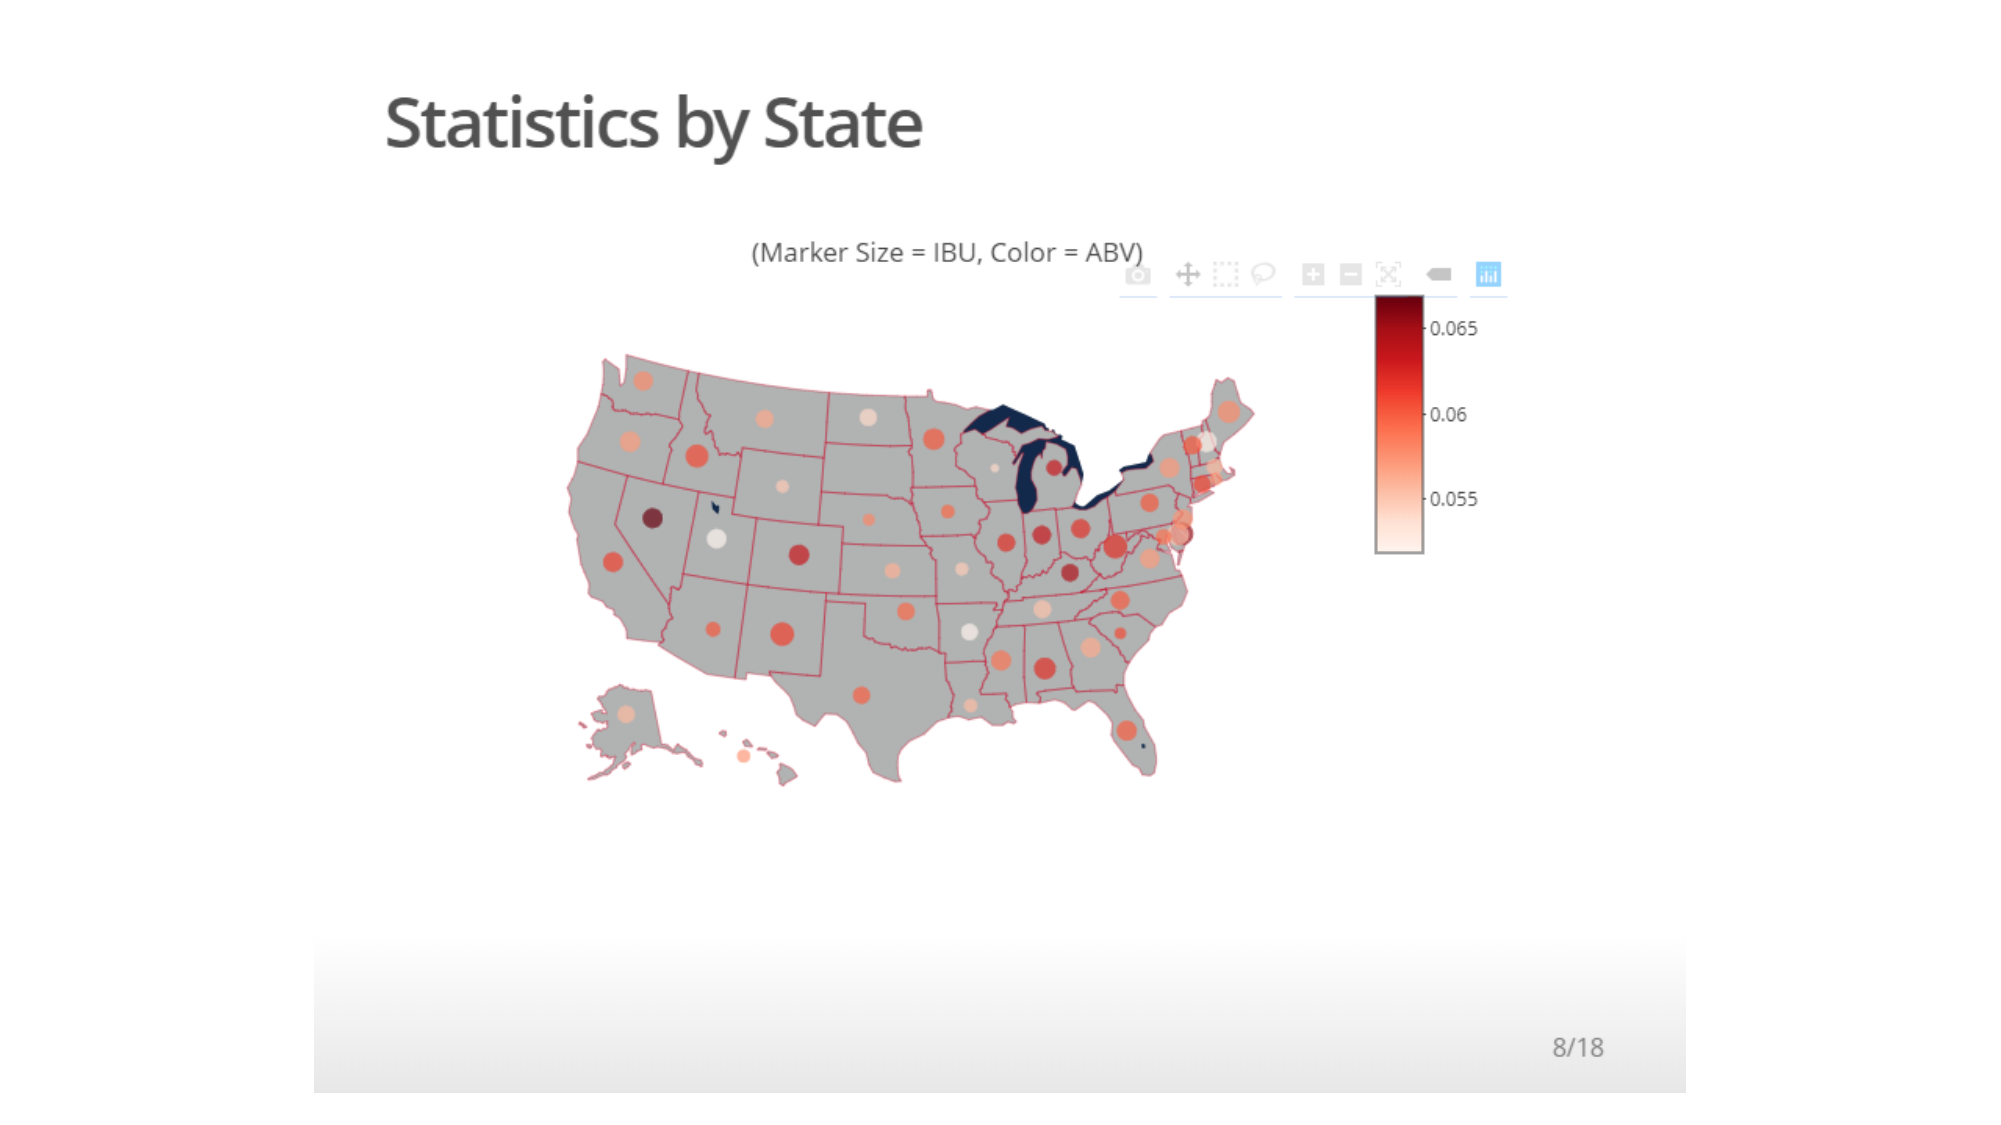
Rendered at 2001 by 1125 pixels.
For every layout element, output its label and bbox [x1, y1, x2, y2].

picture [314, 32, 1686, 1093]
